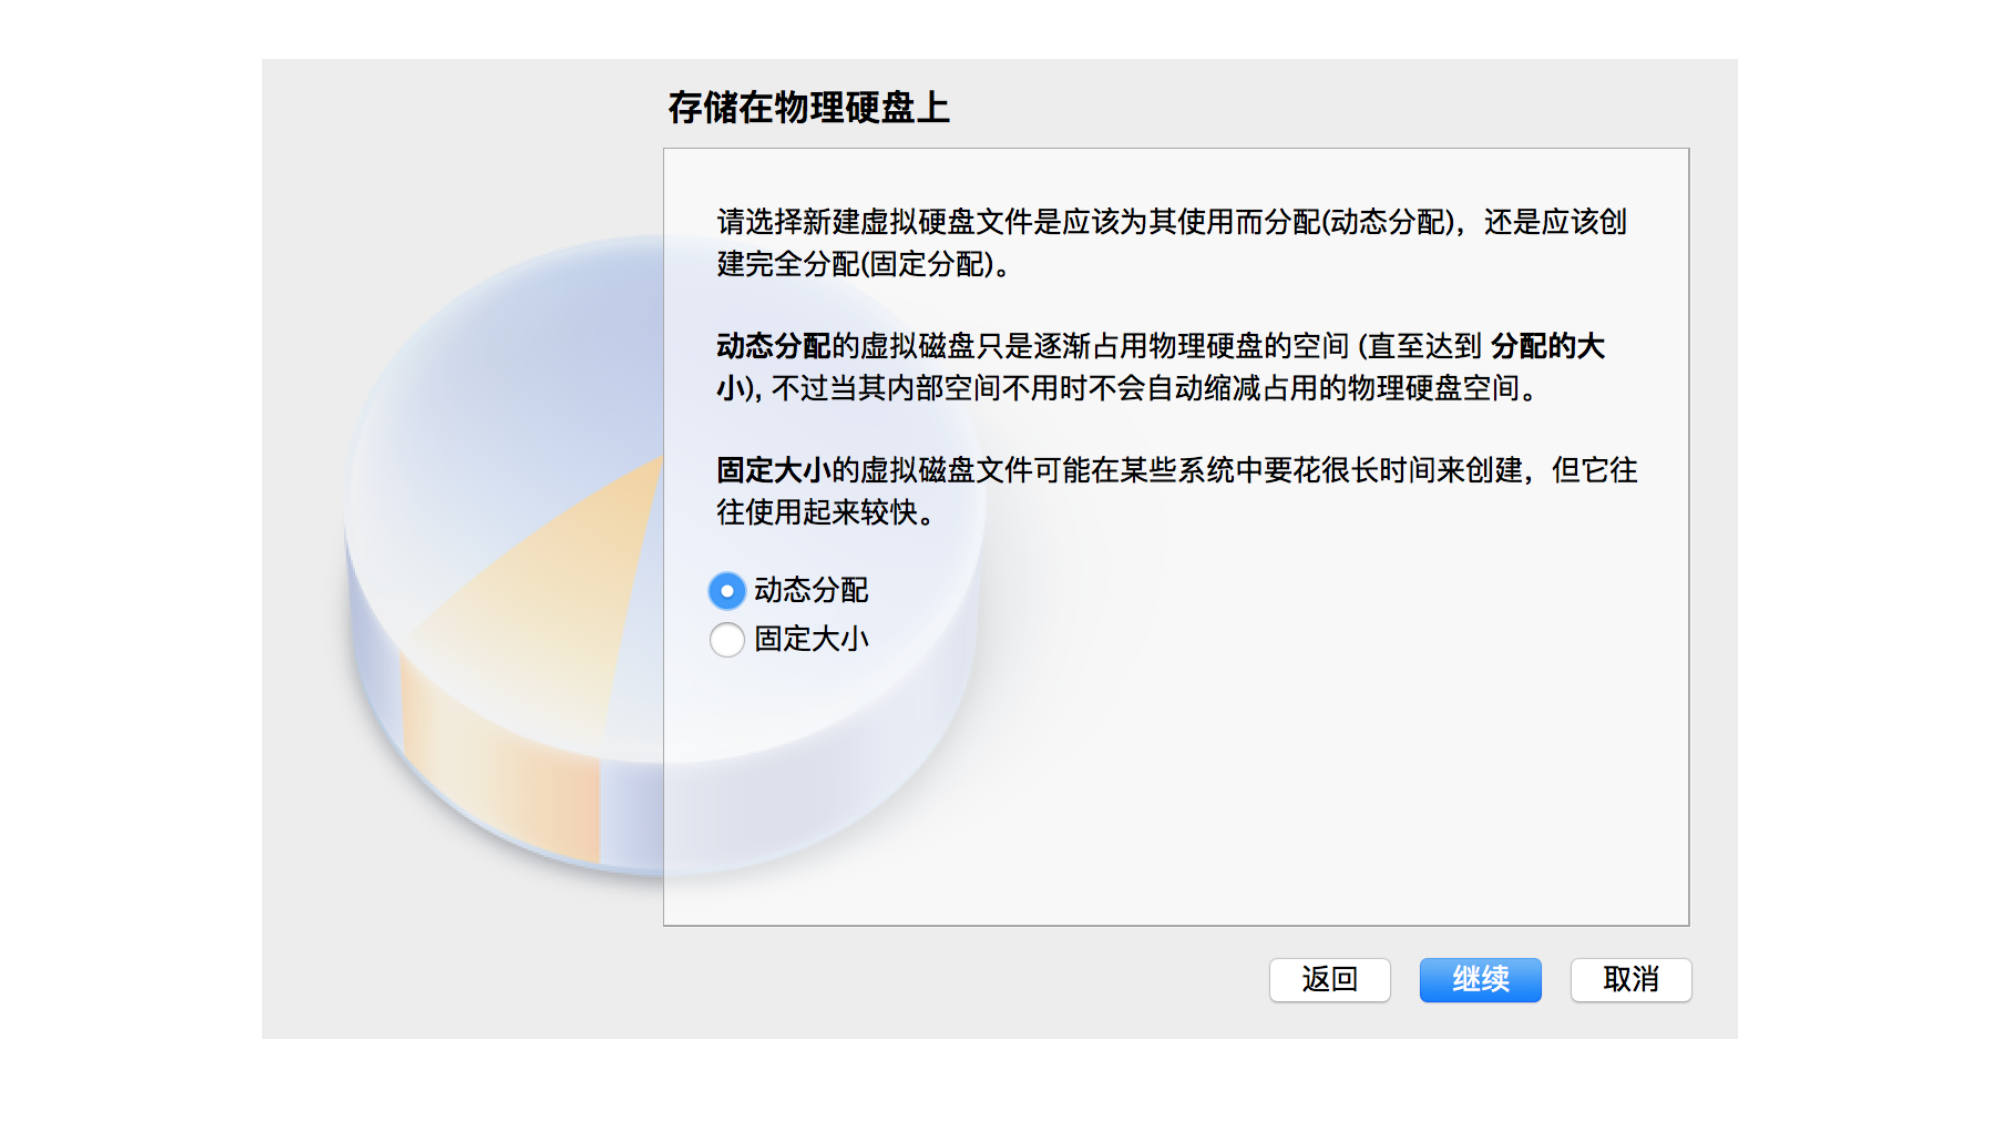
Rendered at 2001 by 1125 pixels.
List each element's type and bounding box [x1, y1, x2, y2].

list [262, 59, 1738, 1039]
